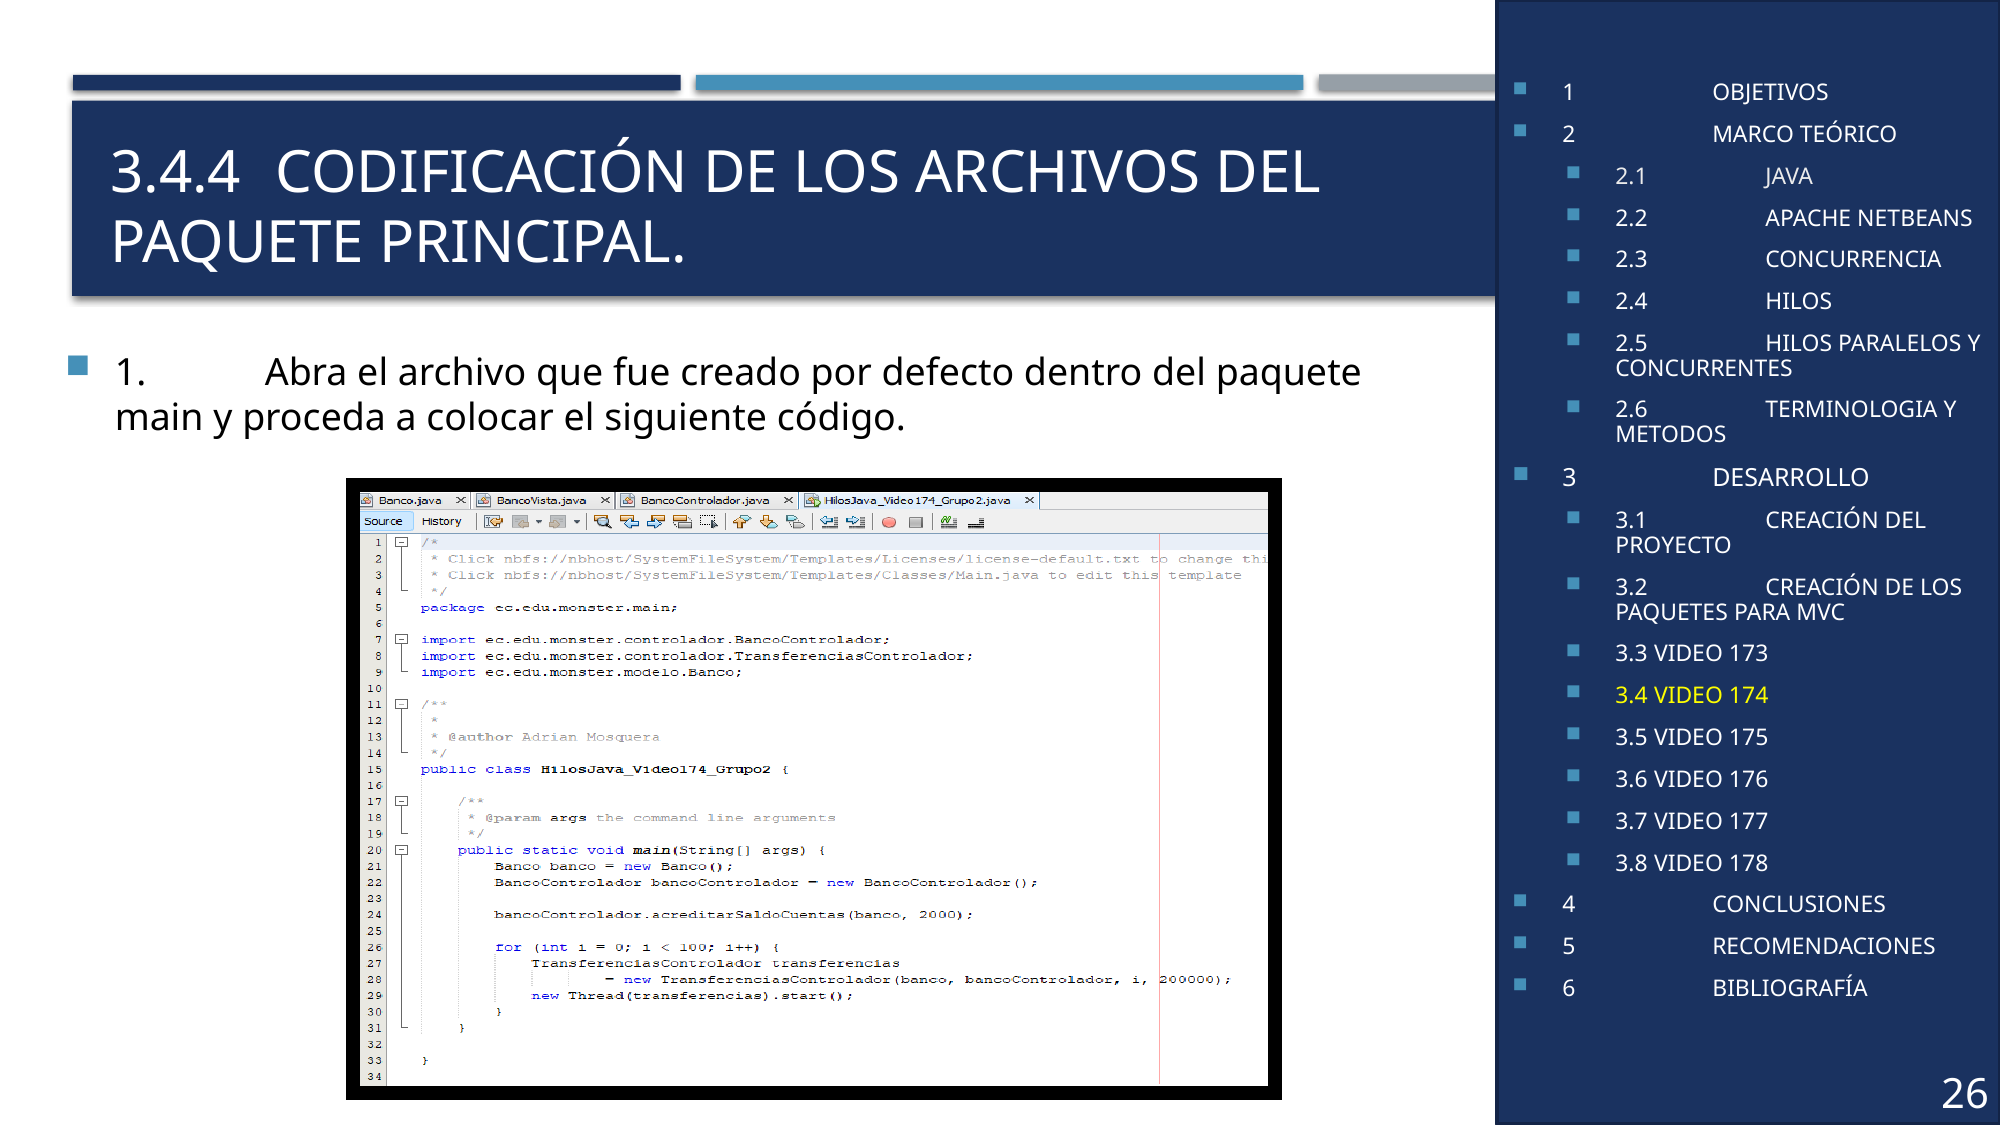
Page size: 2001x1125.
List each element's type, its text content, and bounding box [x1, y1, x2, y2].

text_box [1496, 0, 2000, 1125]
title 3.4.4 CODIFICACIÓN DE LOS ARCHIVOS DEL Paquete principal. [95, 115, 1490, 282]
picture [359, 492, 1268, 1086]
list 1. Abra el archivo que fue creado por defecto dentro del paquete main y proceda a colocar el siguiente código. [49, 257, 1474, 529]
